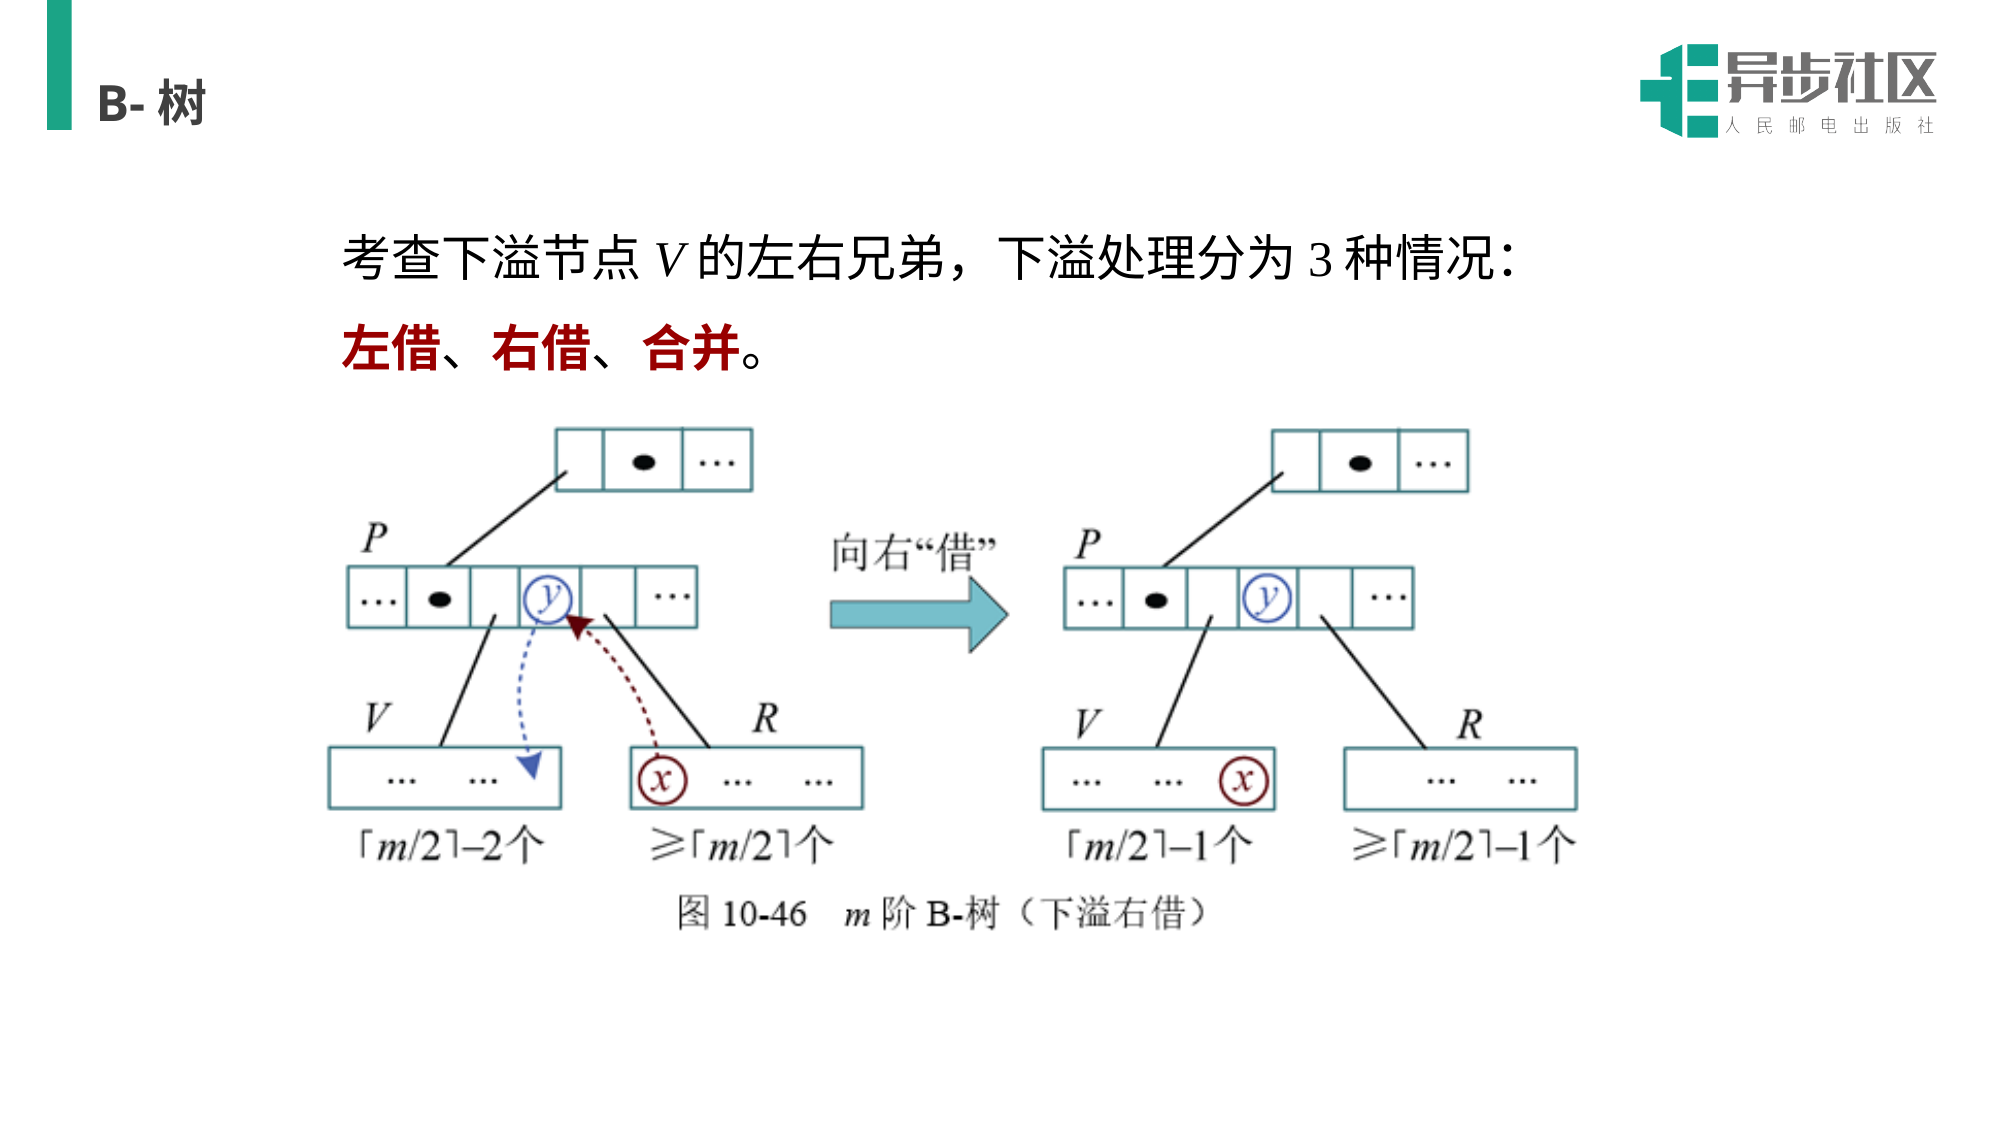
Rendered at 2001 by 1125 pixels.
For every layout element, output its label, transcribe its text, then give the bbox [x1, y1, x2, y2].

picture [1639, 36, 1948, 151]
picture [305, 421, 1587, 945]
text_box [46, 0, 73, 131]
text_box 考查下溢节点V的左右兄弟，下溢处理分为3种情况： 左借、右借、合并。 [220, 188, 1794, 384]
text_box B-树 [80, 64, 492, 139]
